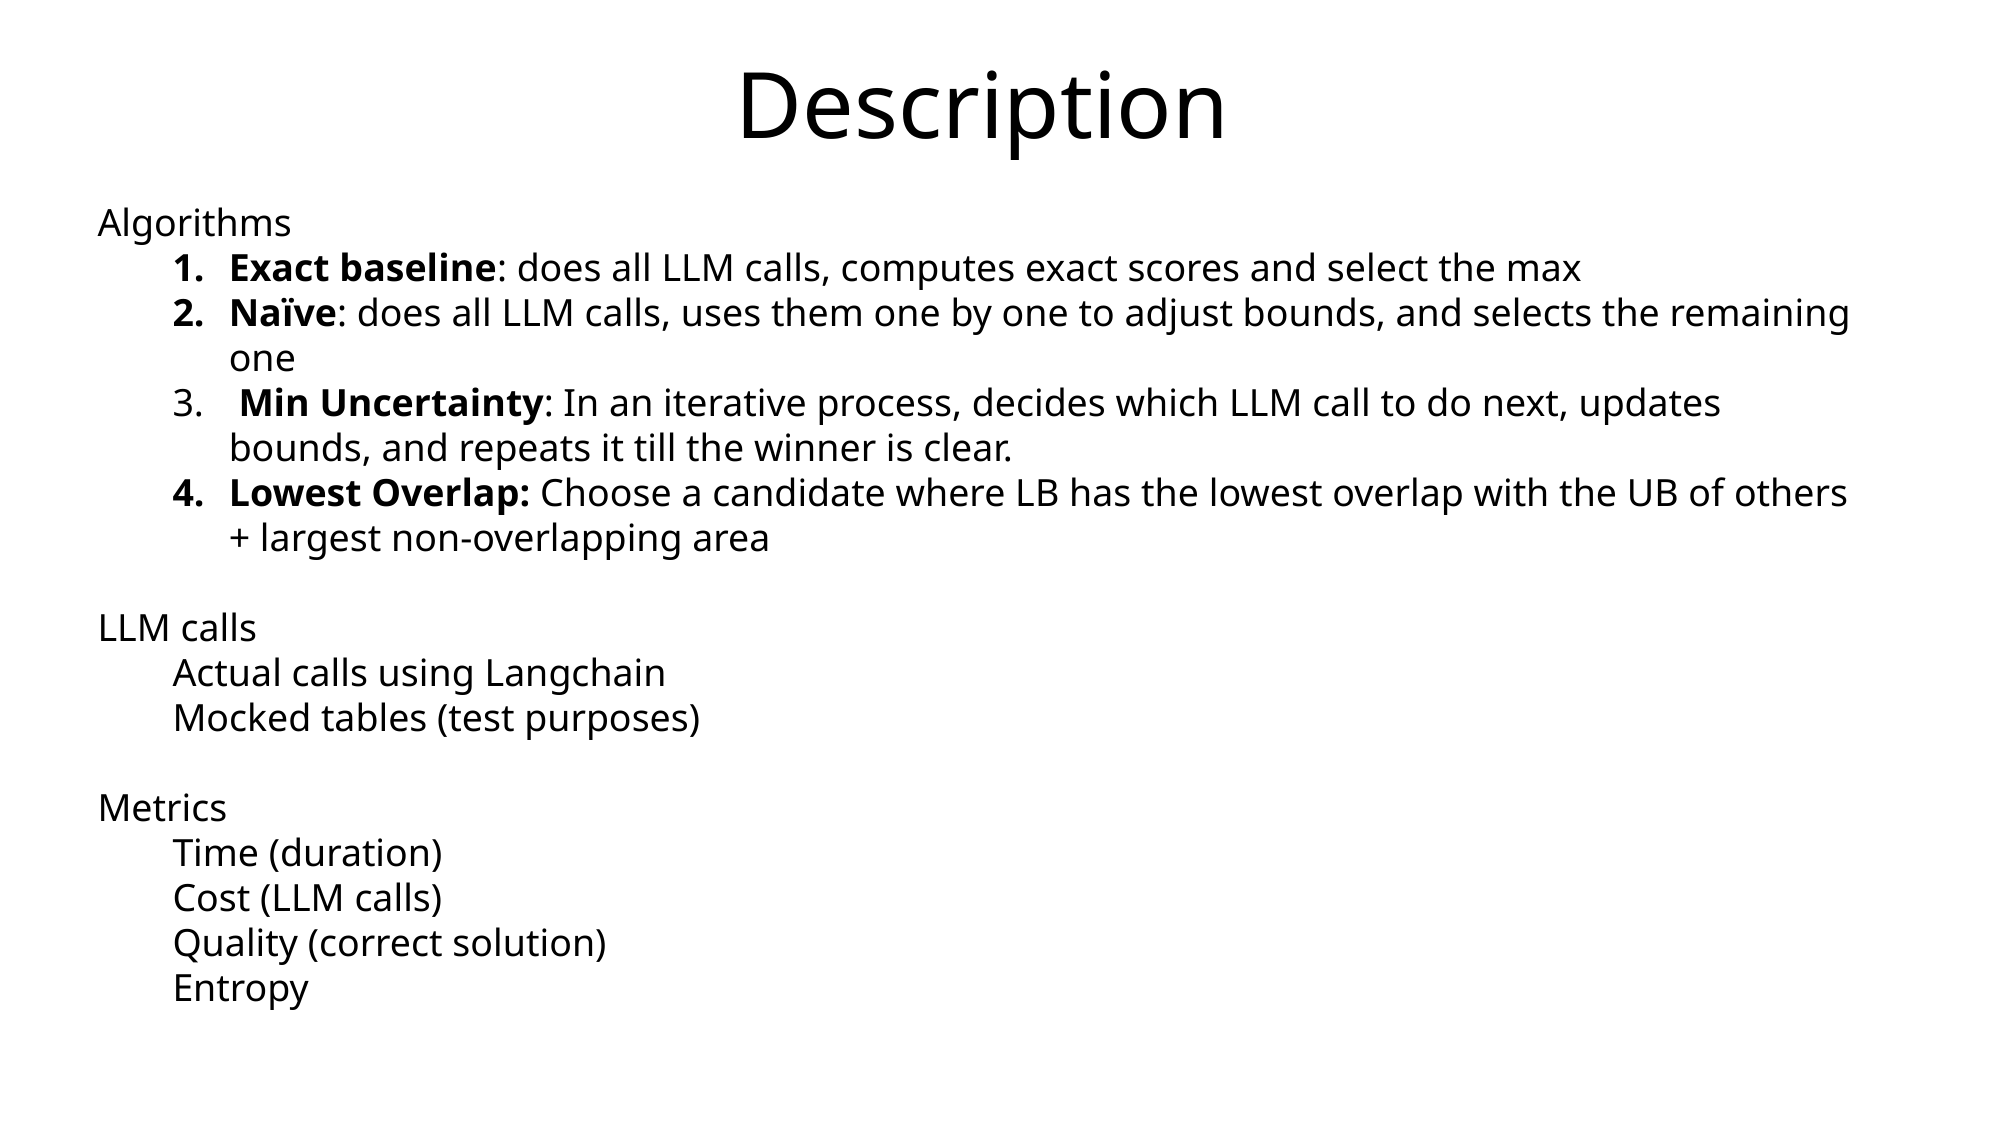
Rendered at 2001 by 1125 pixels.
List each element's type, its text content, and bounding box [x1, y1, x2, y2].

text_box Algorithms Exact baseline: does all LLM calls, computes exact scores and select the max Naïve: does all LLM calls, uses them one by one to adjust bounds, and selects the remaining one Min Uncertainty: In an iterative process, decides which LLM call to do next, updates bounds, and repeats it till the winner is clear. Lowest Overlap: Choose a candidate where LB has the lowest overlap with the UB of others + largest non-overlapping area LLM calls Actual calls using Langchain Mocked tables (test purposes) Metrics Time (duration) Cost (LLM calls) Quality (correct solution) Entropy [82, 191, 1880, 1017]
title Description [120, 0, 1846, 191]
